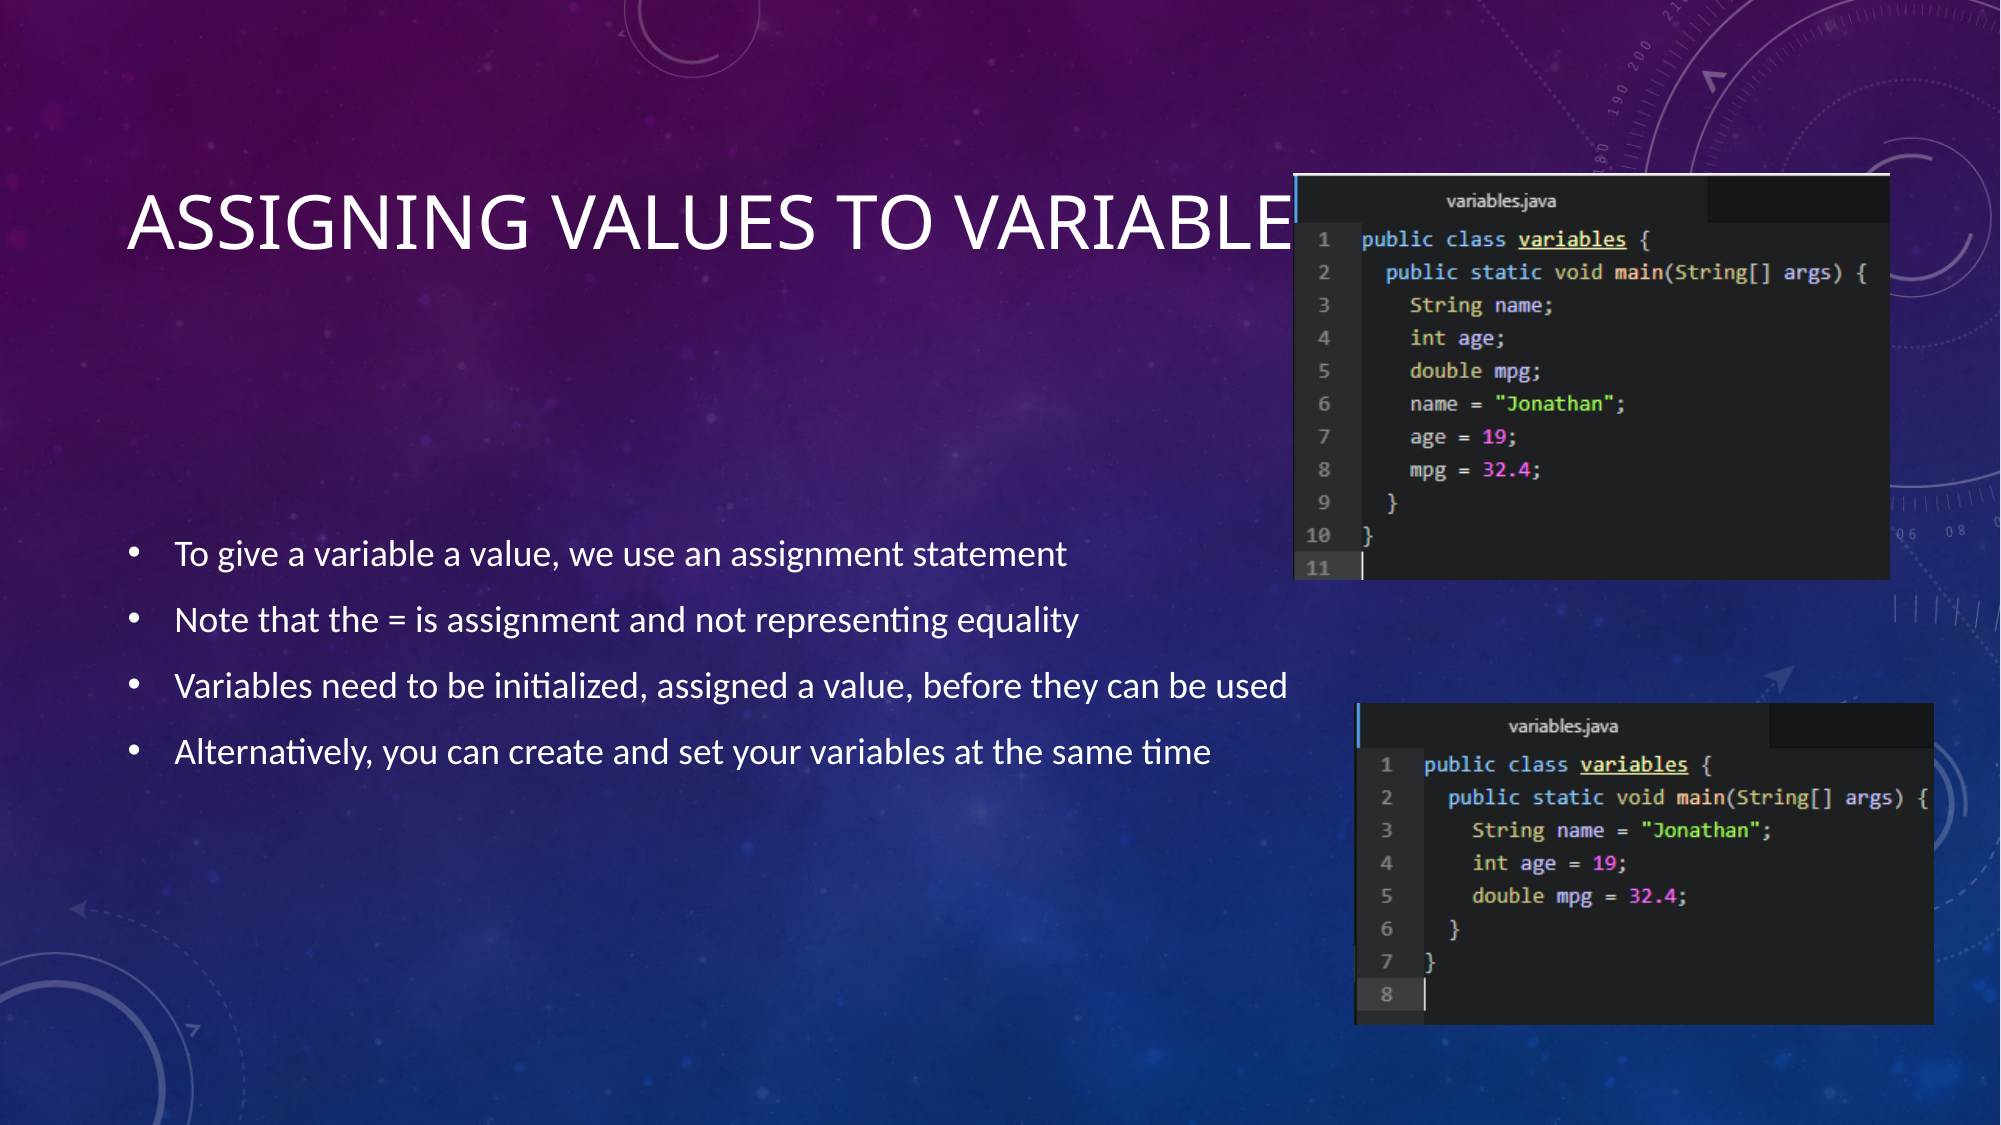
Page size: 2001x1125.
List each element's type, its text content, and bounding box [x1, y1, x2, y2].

title Assigning values to variables [112, 99, 1775, 339]
list To give a variable a value, we use an assignment statement Note that the = is assignment and not representing equality Variables need to be initialized, assigned a value, before they can be used Alternatively, you can create and set your variables at the same time [112, 351, 1775, 950]
picture [0, 0, 2001, 1125]
